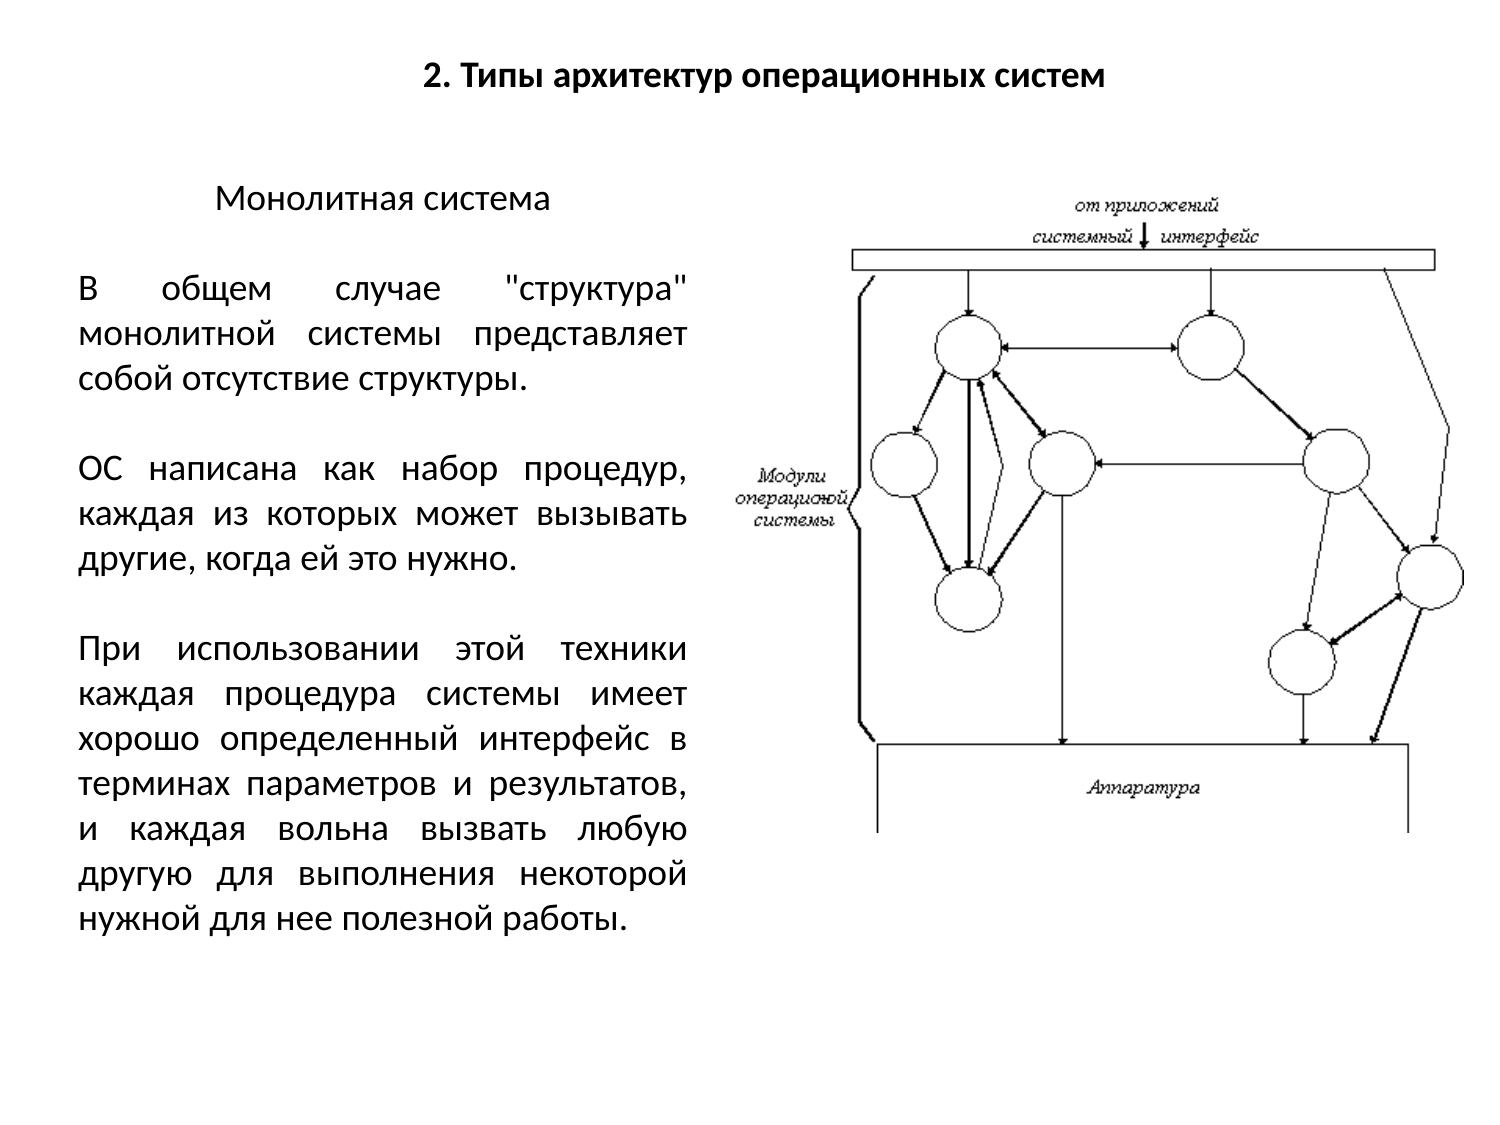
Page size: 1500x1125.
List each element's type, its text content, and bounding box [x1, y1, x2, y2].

text_box Монолитная система В общем случае "структура" монолитной системы представляет собой отсутствие структуры. ОС написана как набор процедур, каждая из которых может вызывать другие, когда ей это нужно. При использовании этой техники каждая процедура системы имеет хорошо определенный интерфейс в терминах параметров и результатов, и каждая вольна вызвать любую другую для выполнения некоторой нужной для нее полезной работы. [63, 165, 703, 946]
picture [733, 196, 1464, 833]
text_box 2. Типы архитектур операционных систем [62, 42, 1468, 103]
